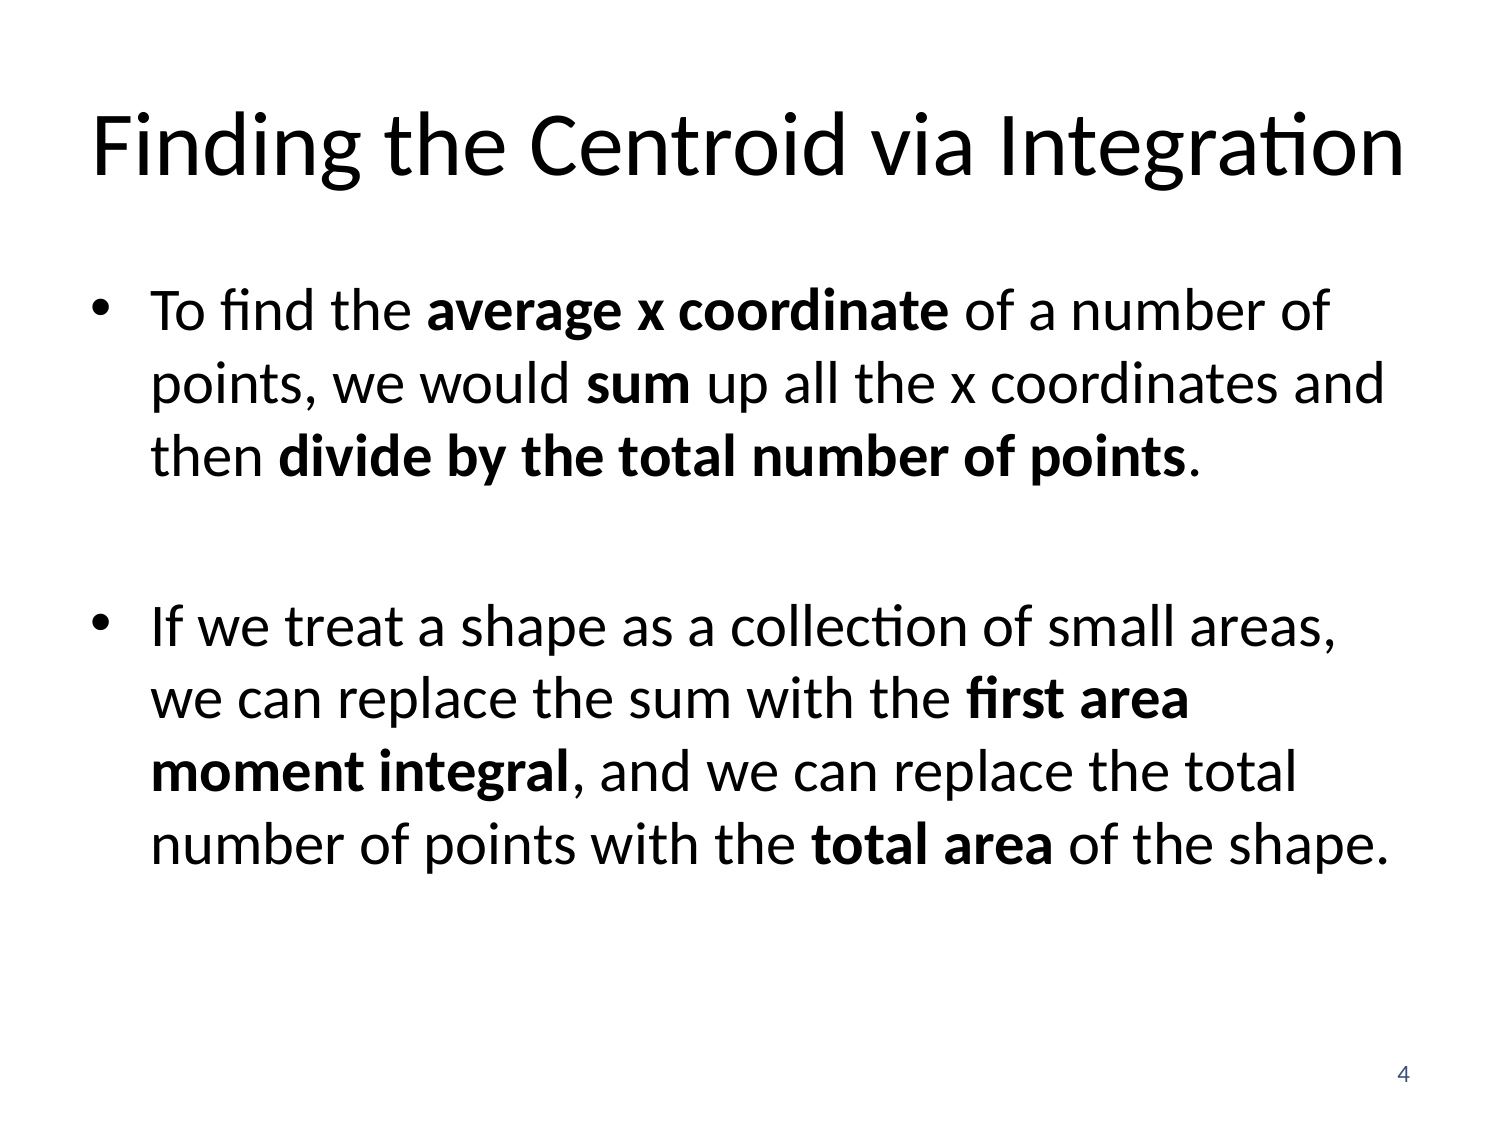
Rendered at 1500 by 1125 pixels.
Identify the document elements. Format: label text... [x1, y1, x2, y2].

slide_number 4 [1074, 1042, 1425, 1103]
title Finding the Centroid via Integration [75, 45, 1425, 233]
